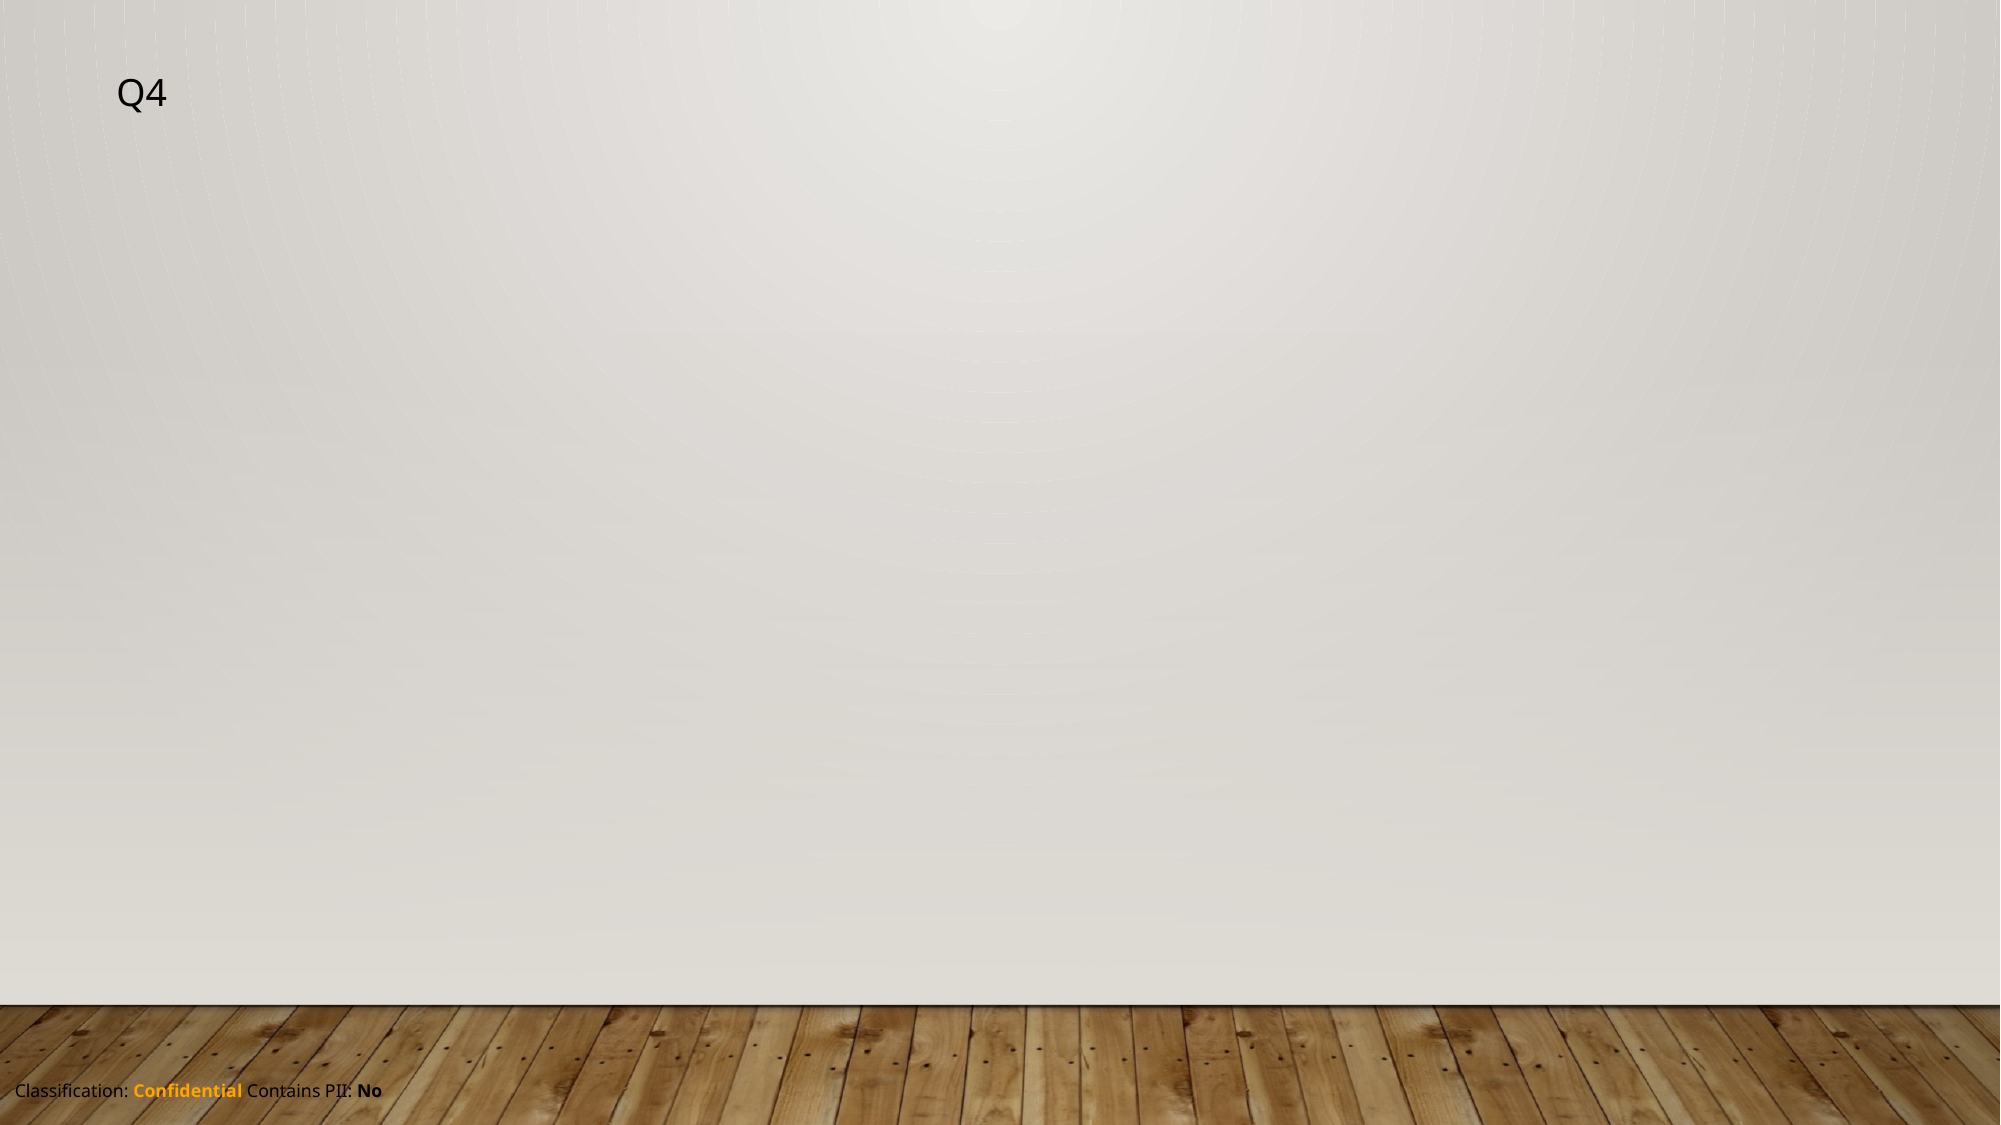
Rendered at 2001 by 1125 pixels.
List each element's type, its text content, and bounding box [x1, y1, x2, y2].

picture [0, 1005, 2000, 1125]
text_box Q4 [101, 61, 227, 122]
